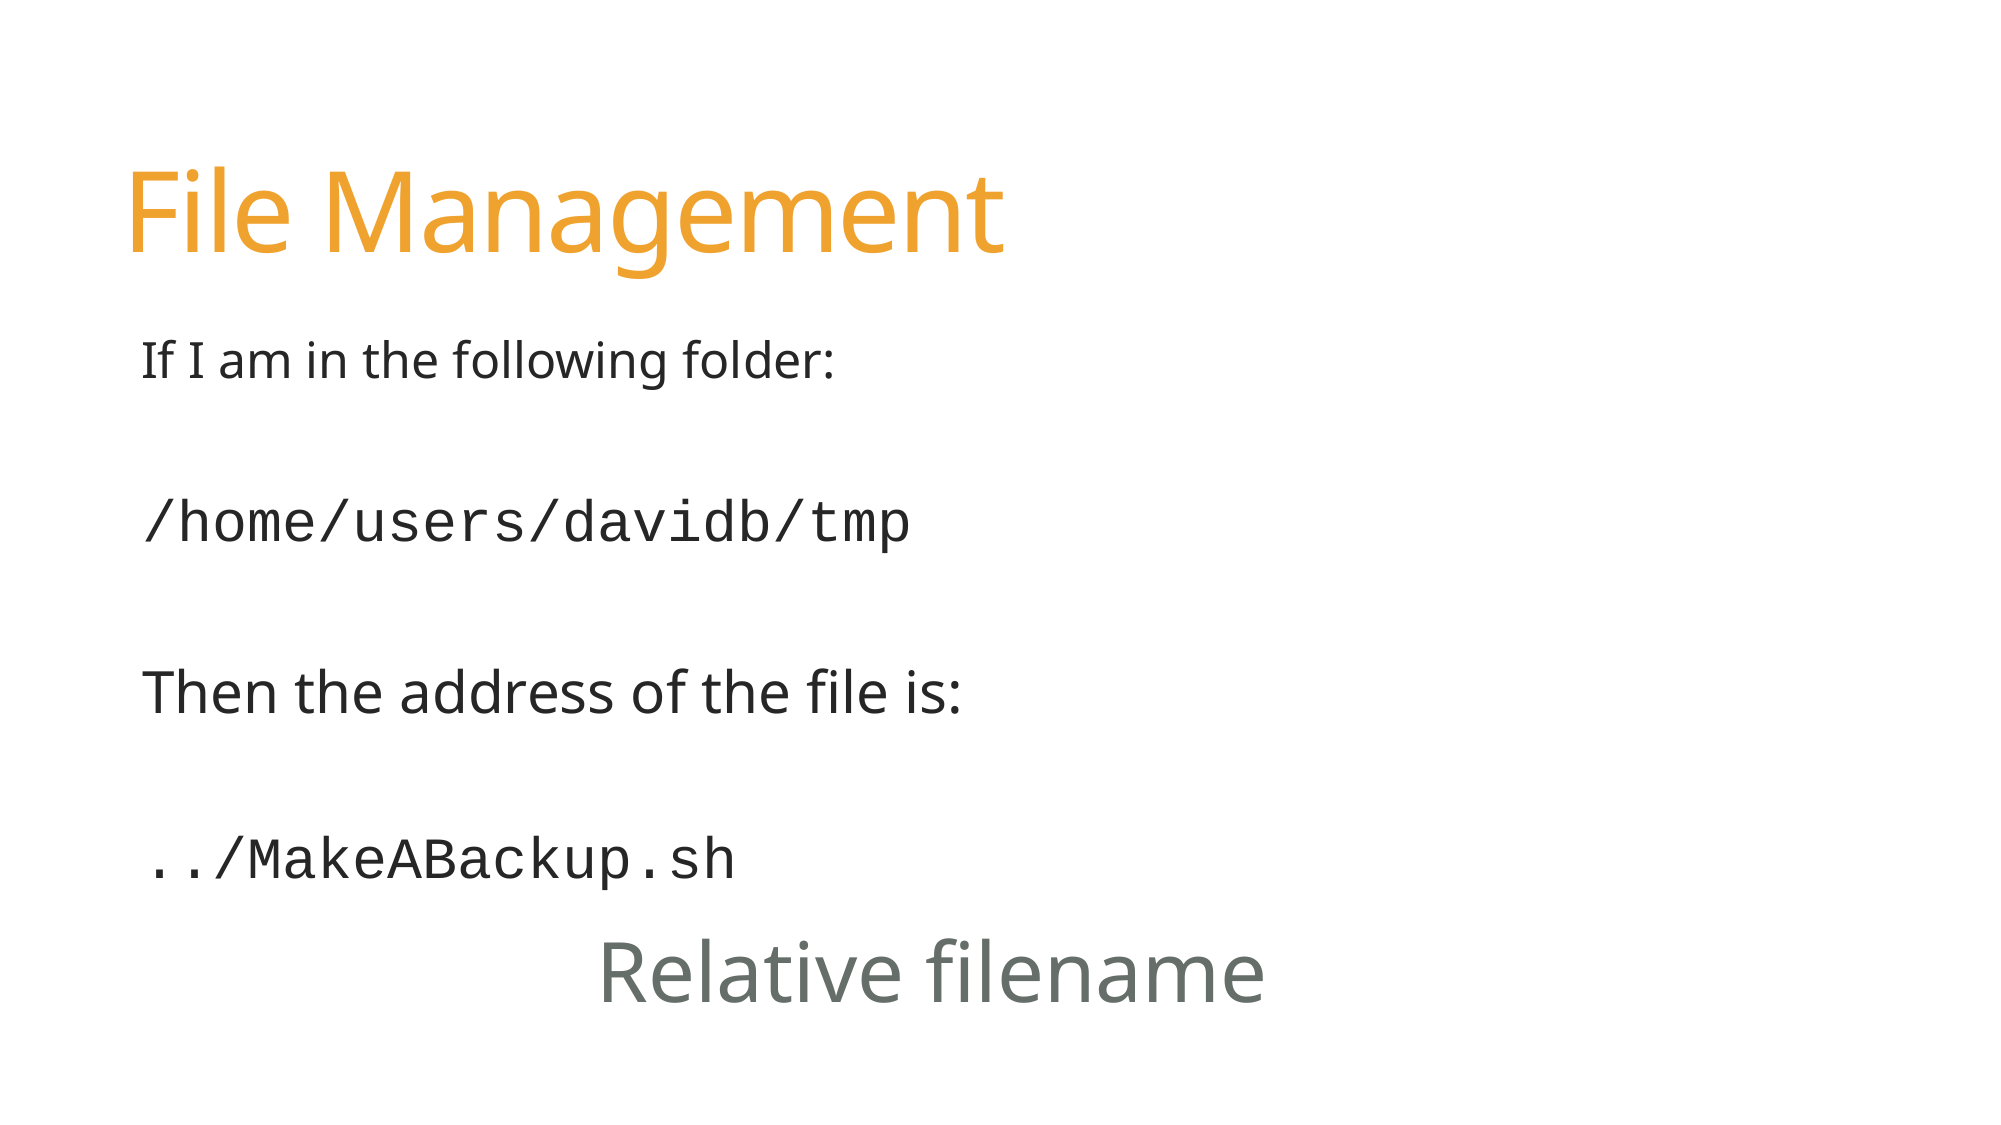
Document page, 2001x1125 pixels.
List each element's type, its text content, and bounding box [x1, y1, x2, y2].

text_box Relative filename [581, 911, 1656, 1027]
title File Management [107, 81, 1875, 354]
list If I am in the following folder: /home/users/davidb/tmp Then the address of the file is: ../MakeABackup.sh [111, 329, 1876, 948]
